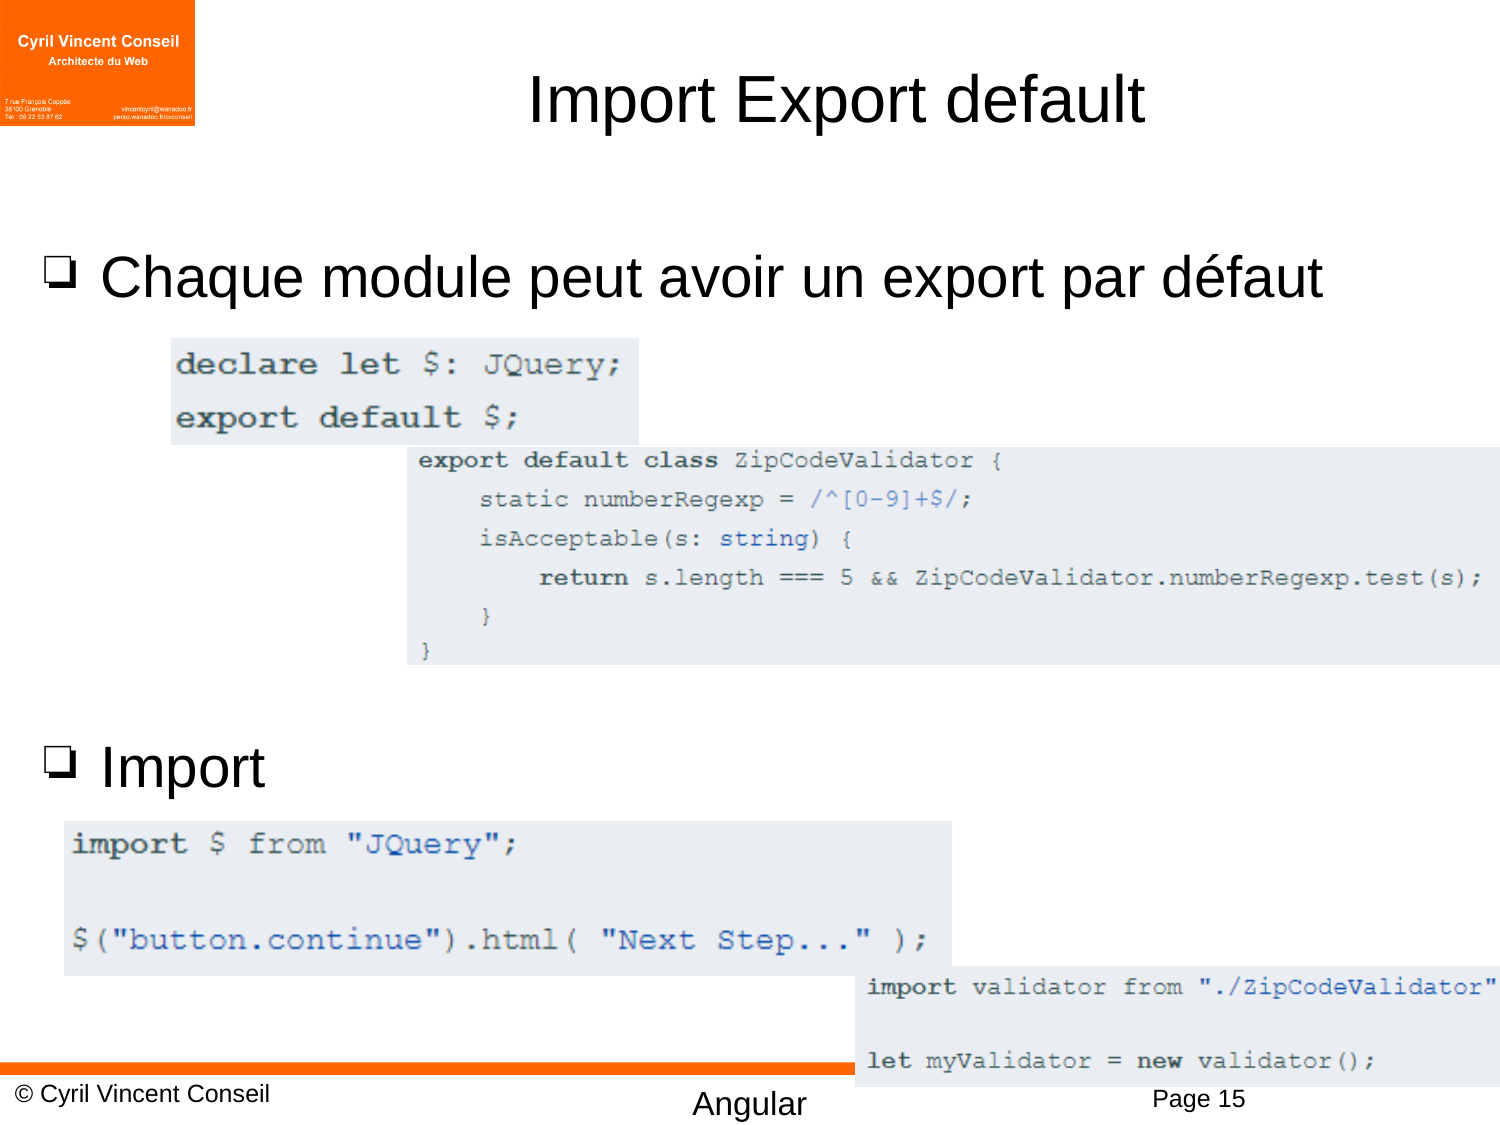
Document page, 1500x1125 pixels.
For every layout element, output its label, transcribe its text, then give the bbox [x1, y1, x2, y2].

picture [407, 447, 1500, 665]
picture [0, 0, 195, 126]
picture [170, 337, 640, 445]
title Import Export default [194, 2, 1480, 190]
picture [64, 821, 1500, 1087]
list Chaque module peut avoir un export par défaut Import [29, 231, 1468, 1059]
